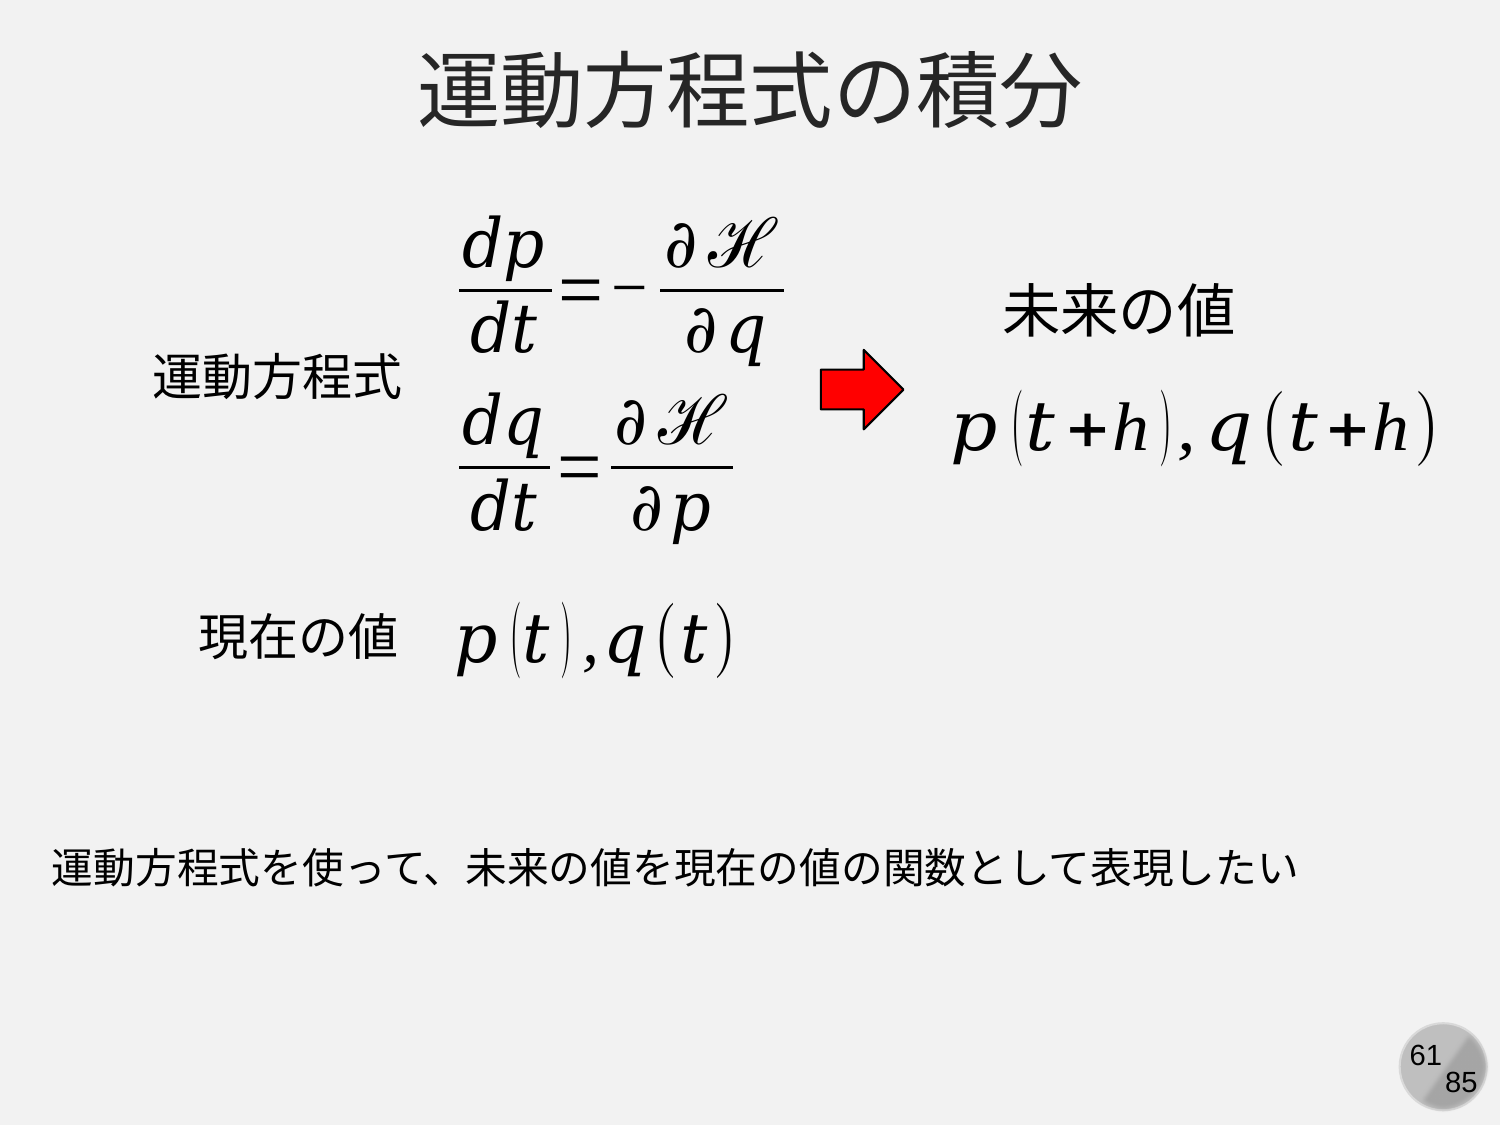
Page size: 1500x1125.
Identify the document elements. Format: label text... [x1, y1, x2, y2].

text_box 現在の値 [184, 597, 414, 673]
text_box 運動方程式を使って、未来の値を現在の値の関数として表現したい [37, 834, 1315, 899]
text_box [819, 348, 905, 431]
text_box 運動方程式 [137, 338, 417, 413]
list 運動方程式の積分 [0, 31, 1500, 155]
text_box 未来の値 [987, 267, 1251, 352]
